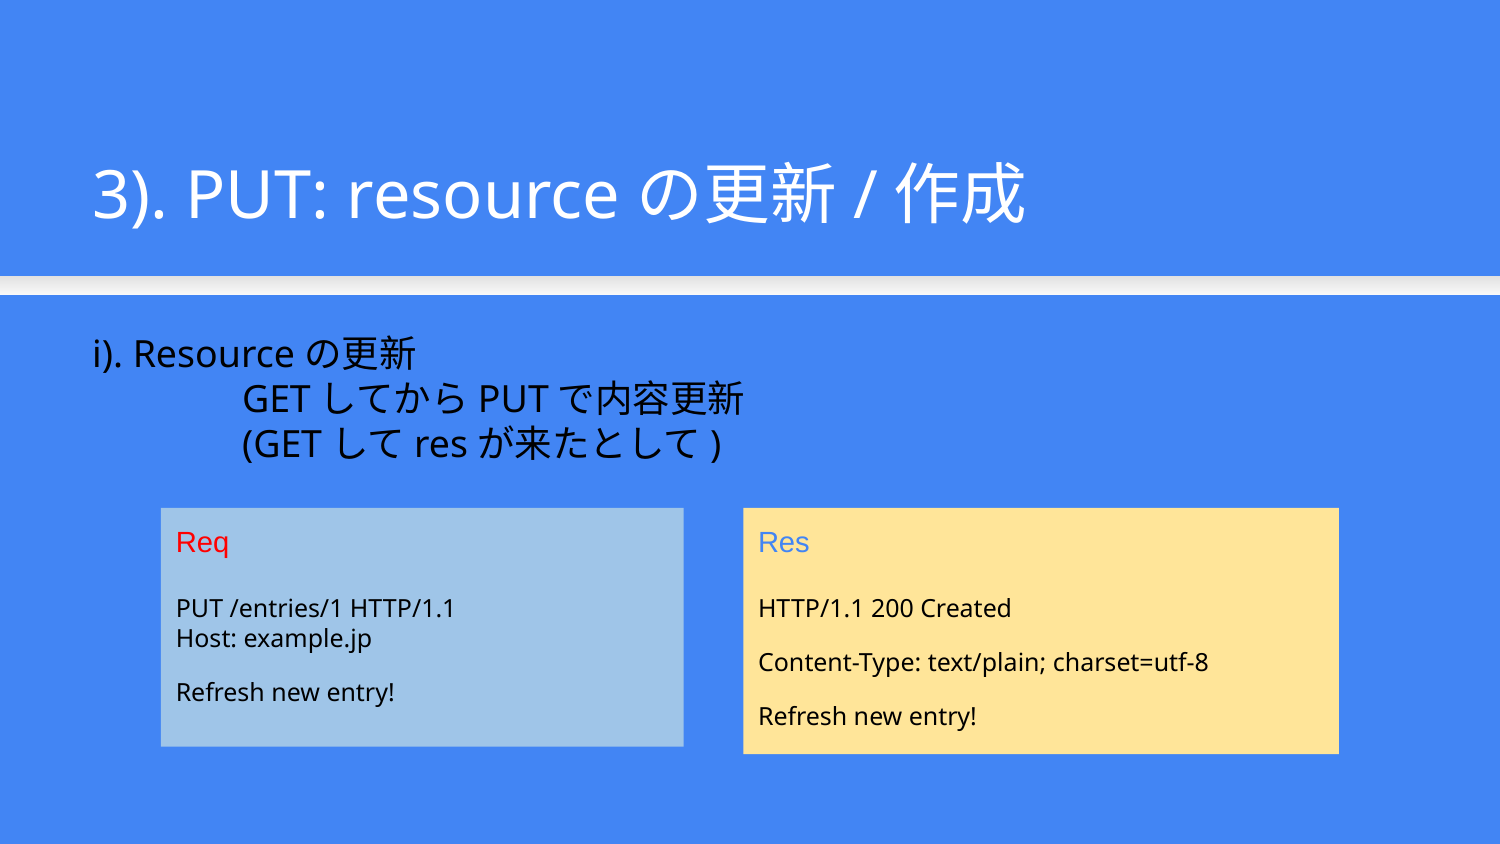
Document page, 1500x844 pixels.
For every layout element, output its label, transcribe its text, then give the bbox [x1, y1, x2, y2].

text_box 3). PUT: resourceの更新/作成 [77, 121, 1427, 247]
text_box Res HTTP/1.1 200 Created Content-Type: text/plain; charset=utf-8 Refresh new entry! [743, 507, 1339, 755]
text_box Req PUT /entries/1 HTTP/1.1 Host: example.jp Refresh new entry! [160, 507, 684, 747]
text_box i). Resourceの更新 GETしてからPUTで内容更新 (GETしてresが来たとして) [77, 314, 1427, 433]
